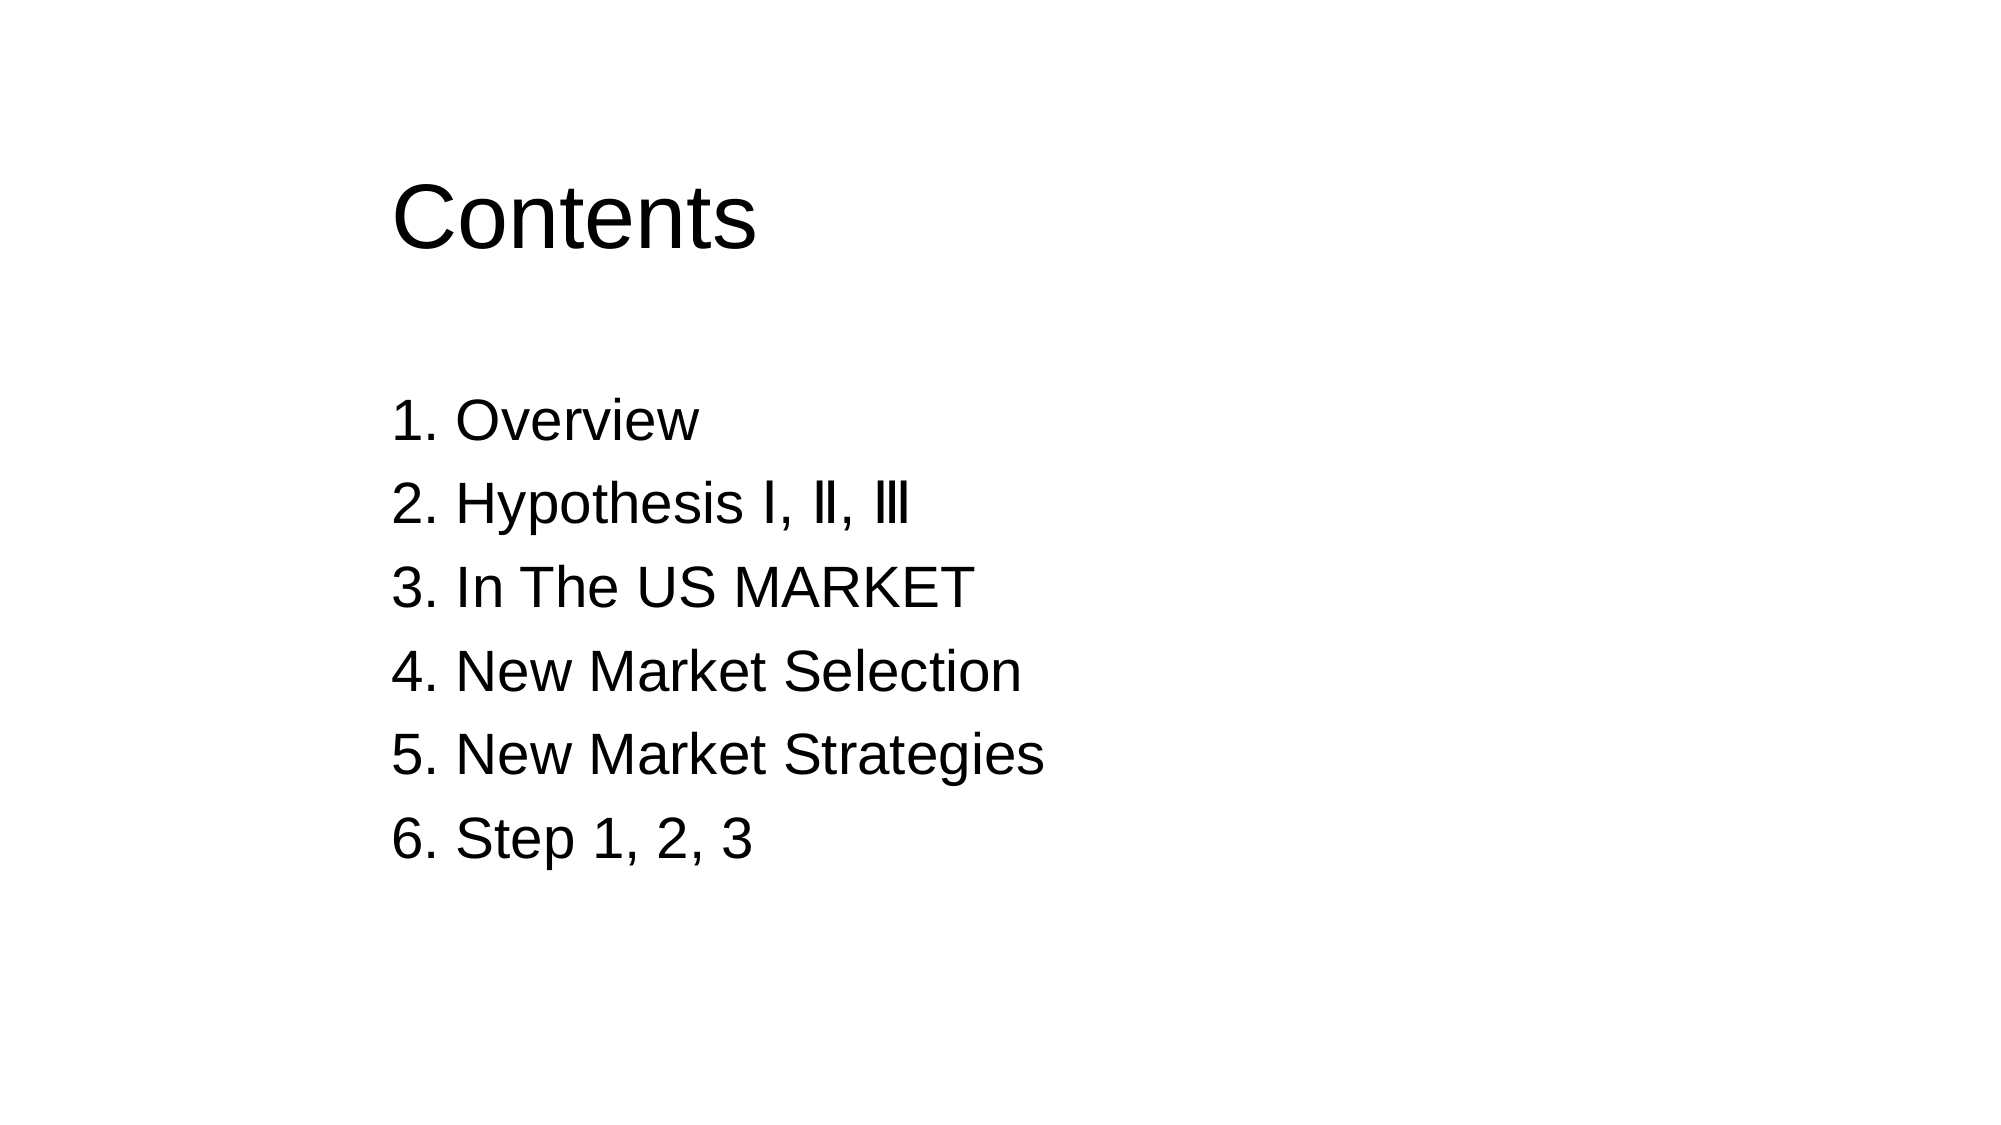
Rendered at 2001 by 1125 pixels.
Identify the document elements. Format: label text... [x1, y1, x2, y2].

title Contents [376, 96, 1572, 298]
list 1. Overview 2. Hypothesis Ⅰ, Ⅱ, Ⅲ 3. In The US MARKET 4. New Market Selection 5. New Market Strategies 6. Step 1, 2, 3 [376, 298, 1572, 959]
